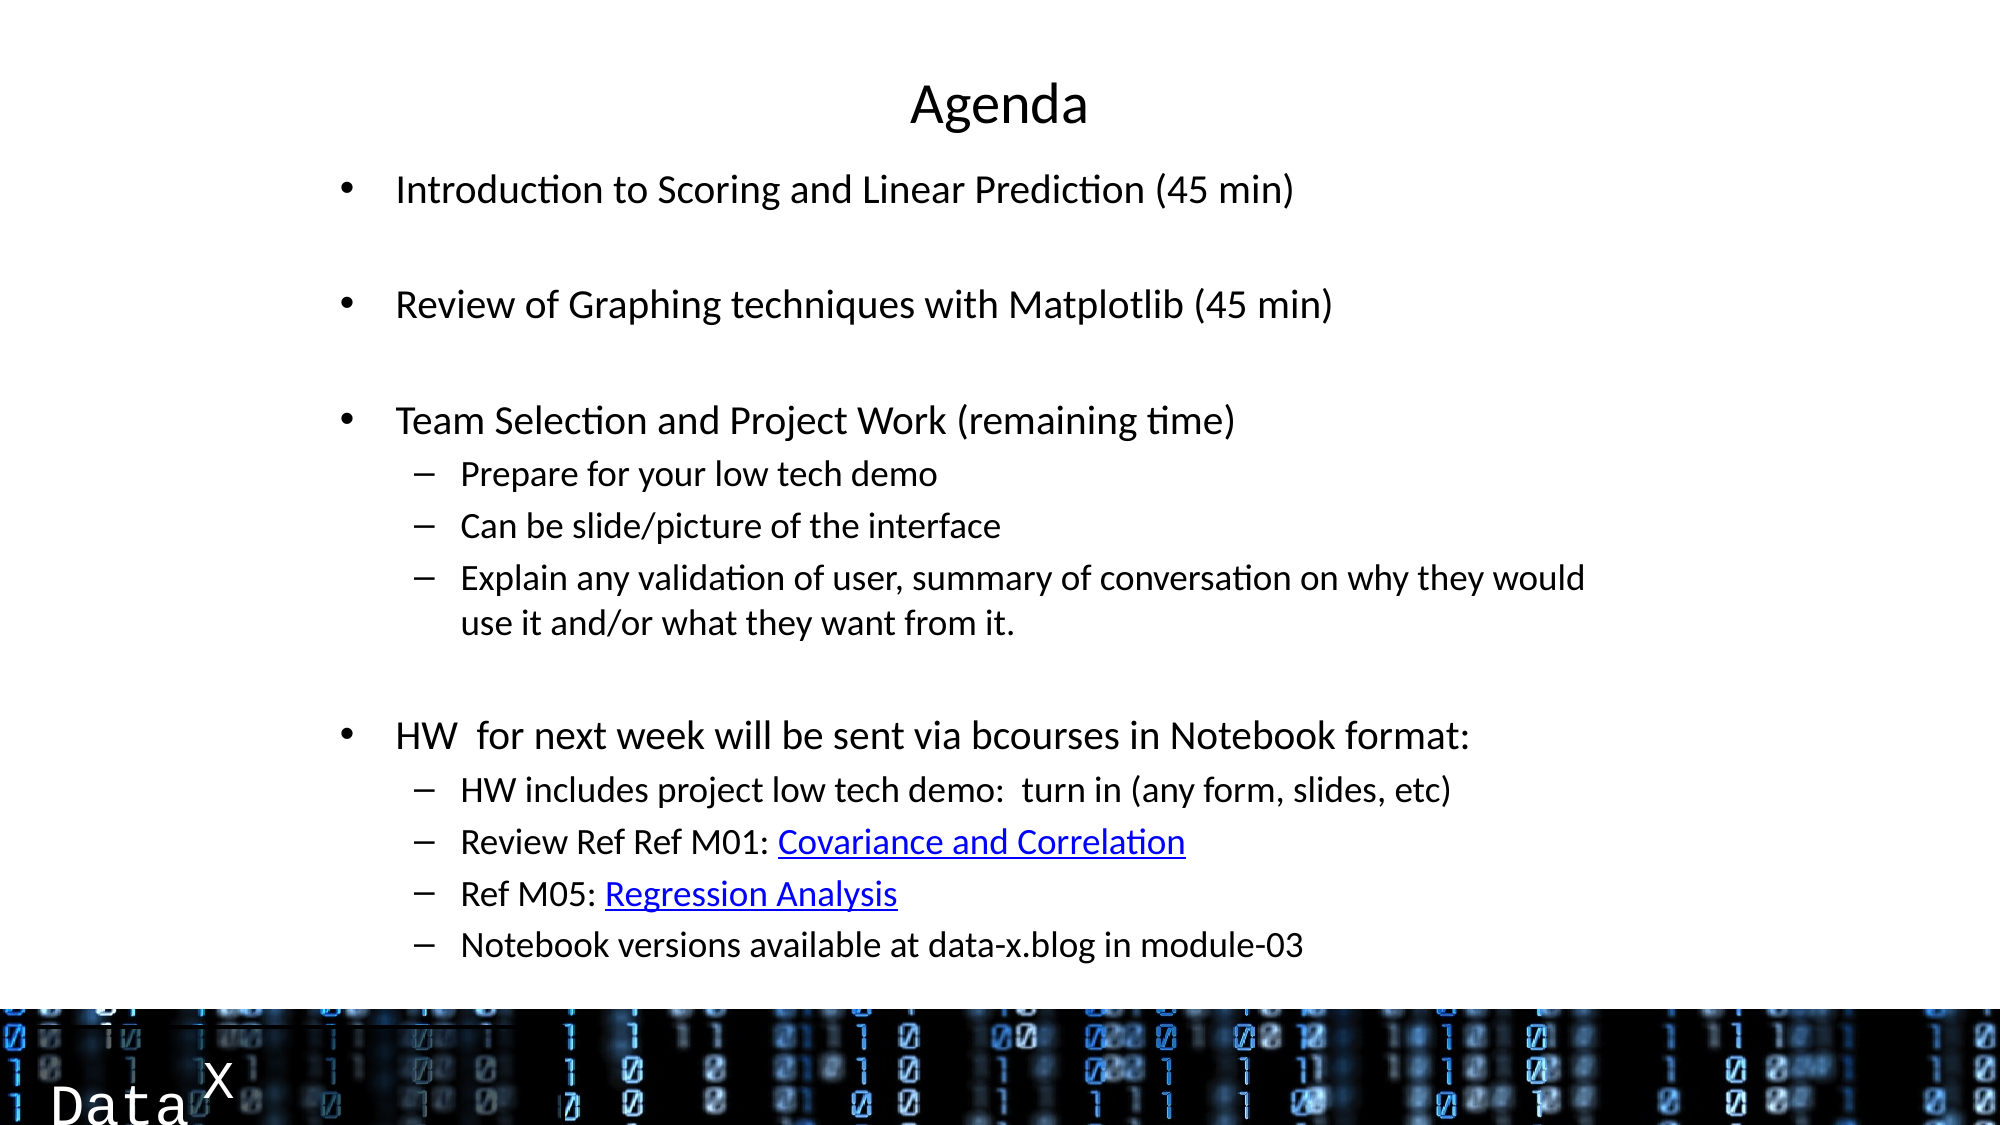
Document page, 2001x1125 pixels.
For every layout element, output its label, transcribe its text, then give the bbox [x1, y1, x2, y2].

picture [37, 1029, 561, 1125]
picture [163, 1110, 177, 1122]
picture [0, 1009, 2000, 1125]
picture [172, 1120, 180, 1125]
list Introduction to Scoring and Linear Prediction (45 min) Review of Graphing techniques with Matplotlib (45 min) Team Selection and Project Work (remaining time) Prepare for your low tech demo Can be slide/picture of the interface Explain any validation of user, summary of conversation on why they would use it and/or what they want from it. HW for next week will be sent via bcourses in Notebook format: HW includes project low tech demo: turn in (any form, slides, etc) Review Ref Ref M01: Covariance and Correlation Ref M05: Regression Analysis Notebook versions available at data-x.blog in module-03 [324, 154, 1650, 981]
picture [102, 1120, 110, 1125]
picture [59, 1091, 76, 1121]
picture [93, 1110, 107, 1122]
title Agenda [99, 45, 1900, 155]
